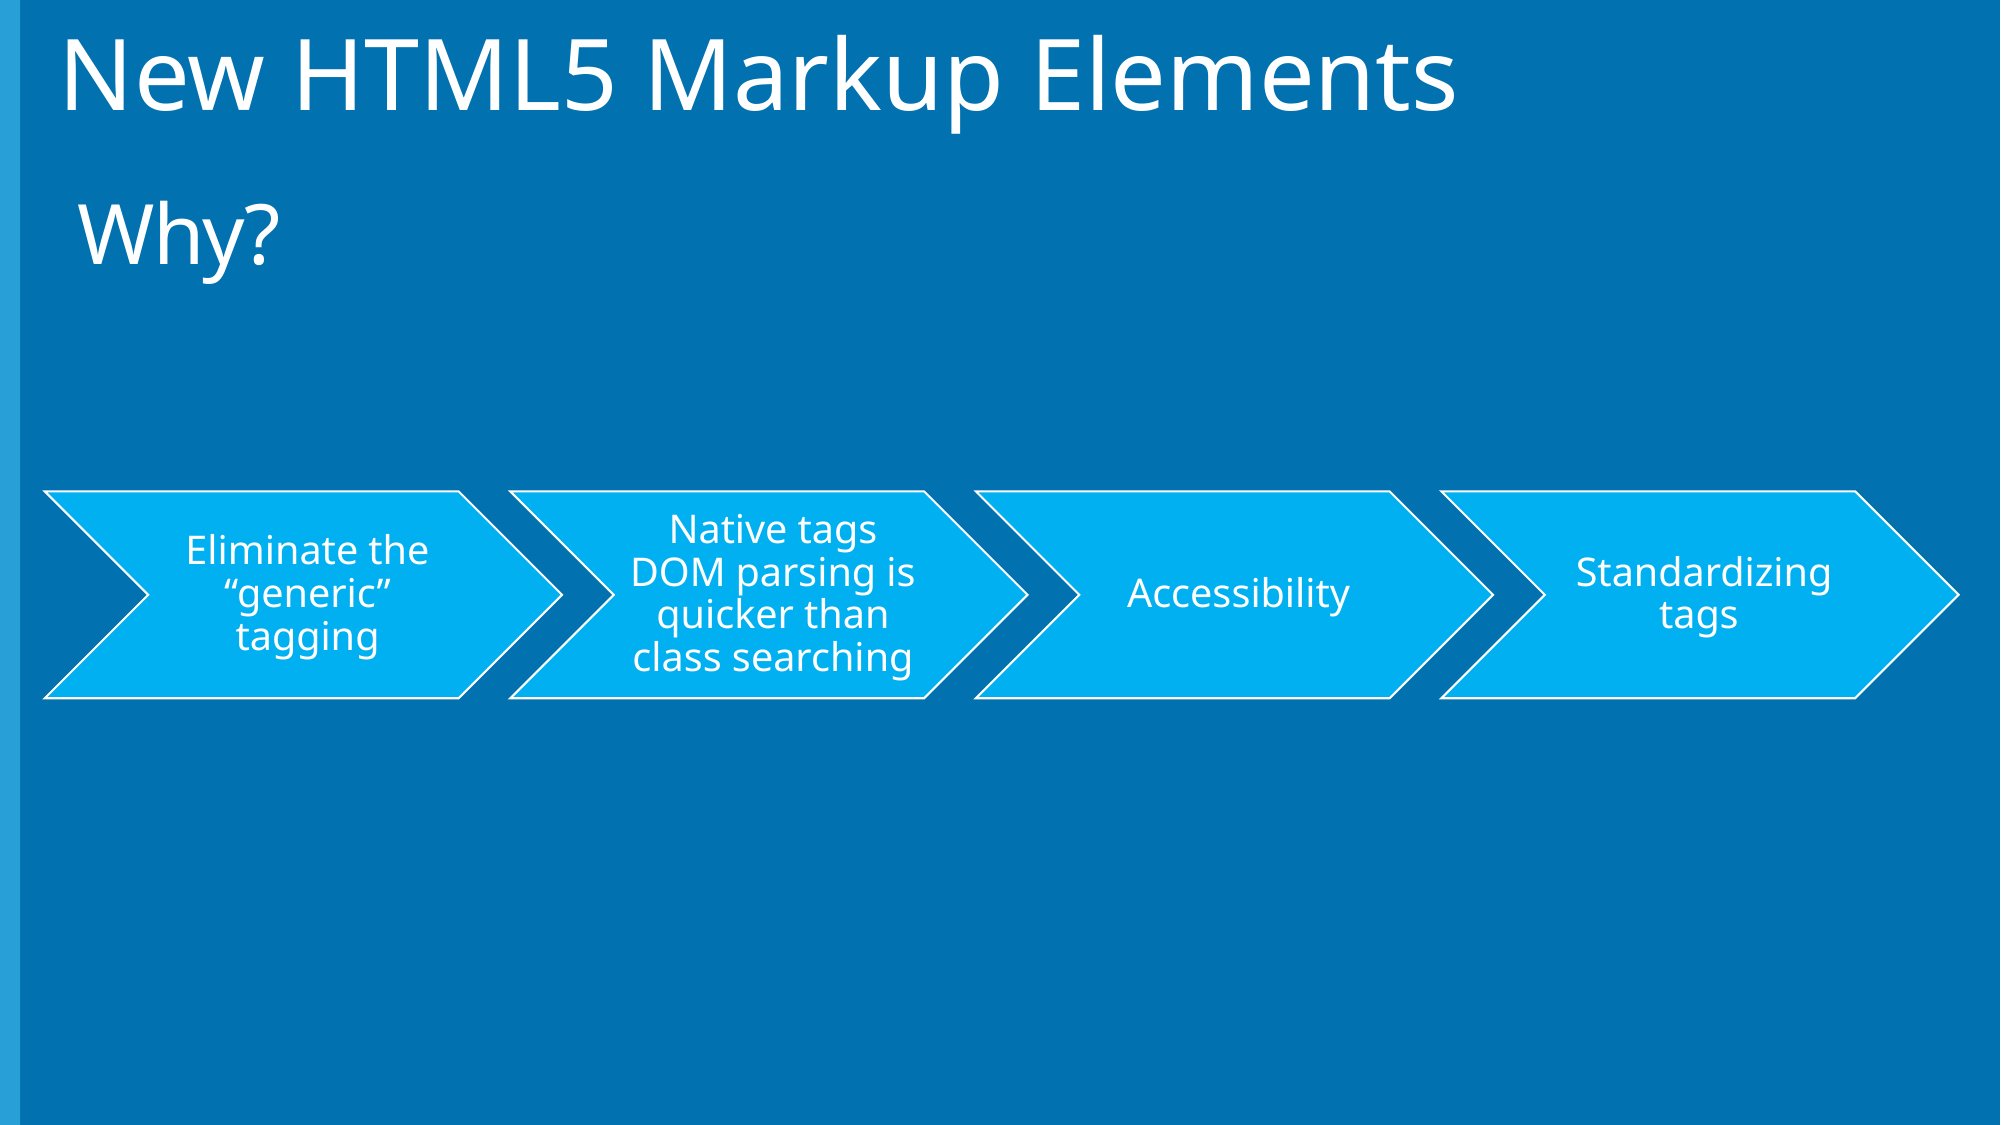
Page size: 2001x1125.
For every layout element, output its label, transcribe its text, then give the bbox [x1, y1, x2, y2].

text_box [43, 139, 1960, 1050]
title New HTML5 Markup Elements [43, 17, 1874, 139]
